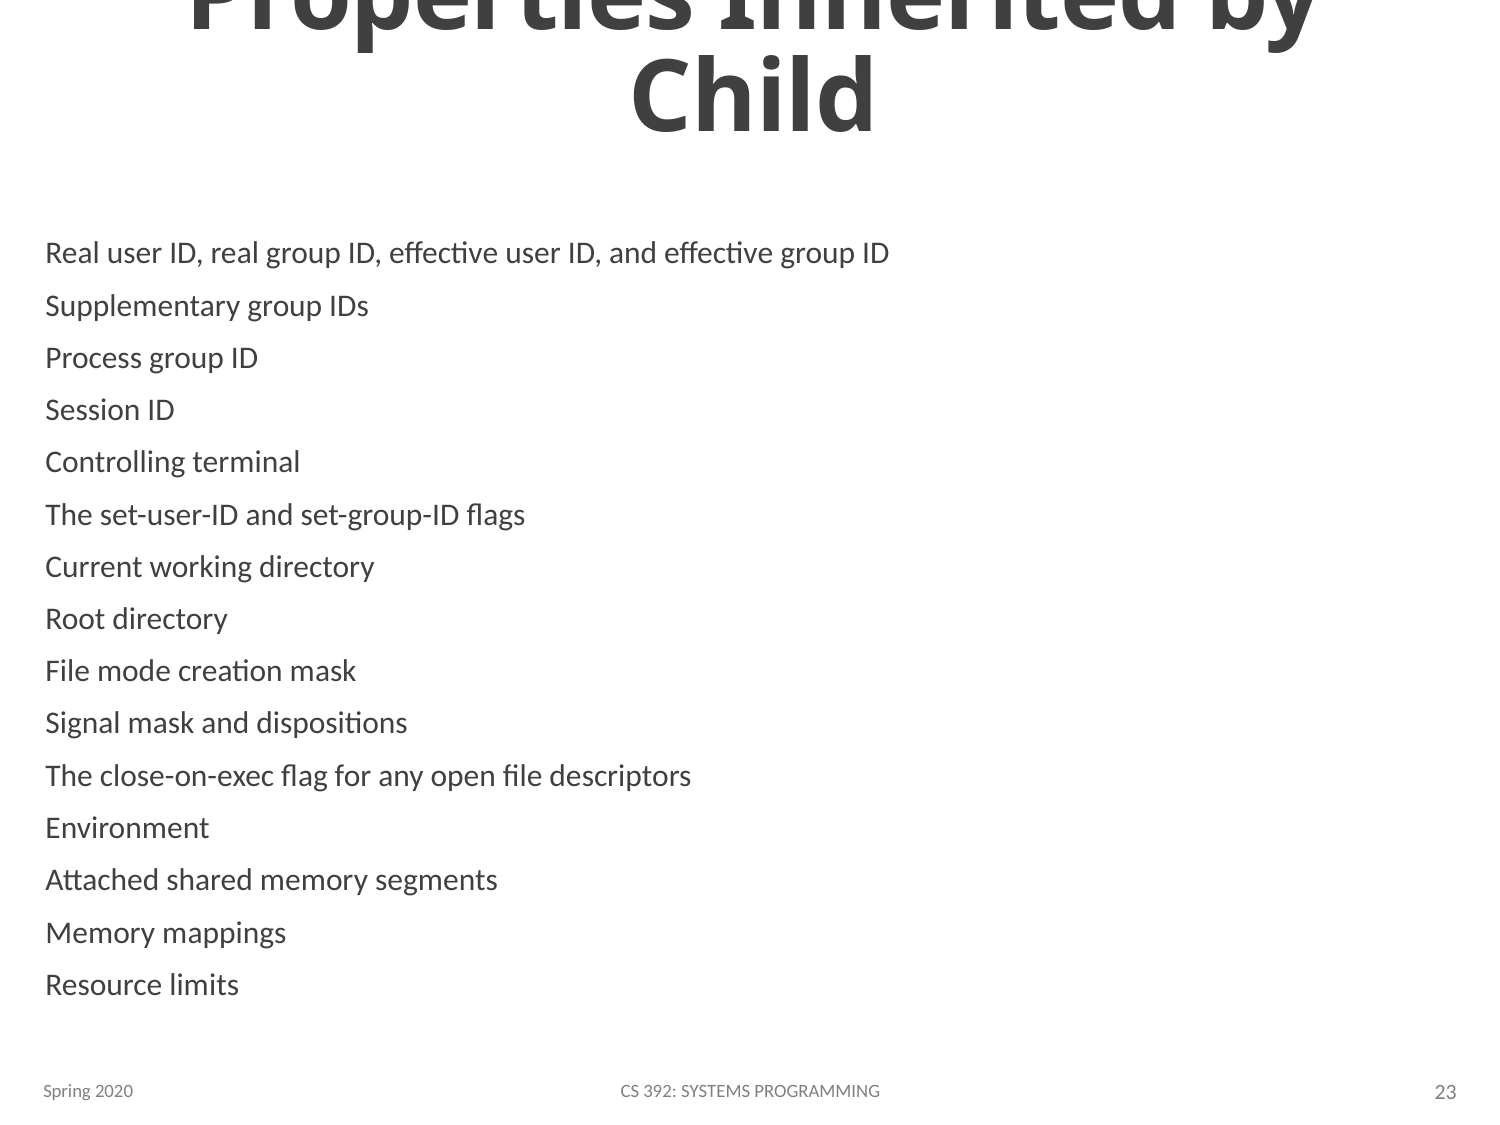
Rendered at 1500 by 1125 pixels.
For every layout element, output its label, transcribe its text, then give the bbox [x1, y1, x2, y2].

slide_number Spring 2020 [28, 1059, 333, 1120]
slide_number 23 [1310, 1060, 1472, 1121]
list Real user ID, real group ID, effective user ID, and effective group ID Supplementary group IDs Process group ID Session ID Controlling terminal The set-user-ID and set-group-ID flags Current working directory Root directory File mode creation mask Signal mask and dispositions The close-on-exec flag for any open file descriptors Environment Attached shared memory segments Memory mappings Resource limits [28, 229, 1472, 1021]
footer CS 392: Systems Programming [453, 1059, 1047, 1120]
title Properties Inherited by Child [135, 5, 1373, 160]
